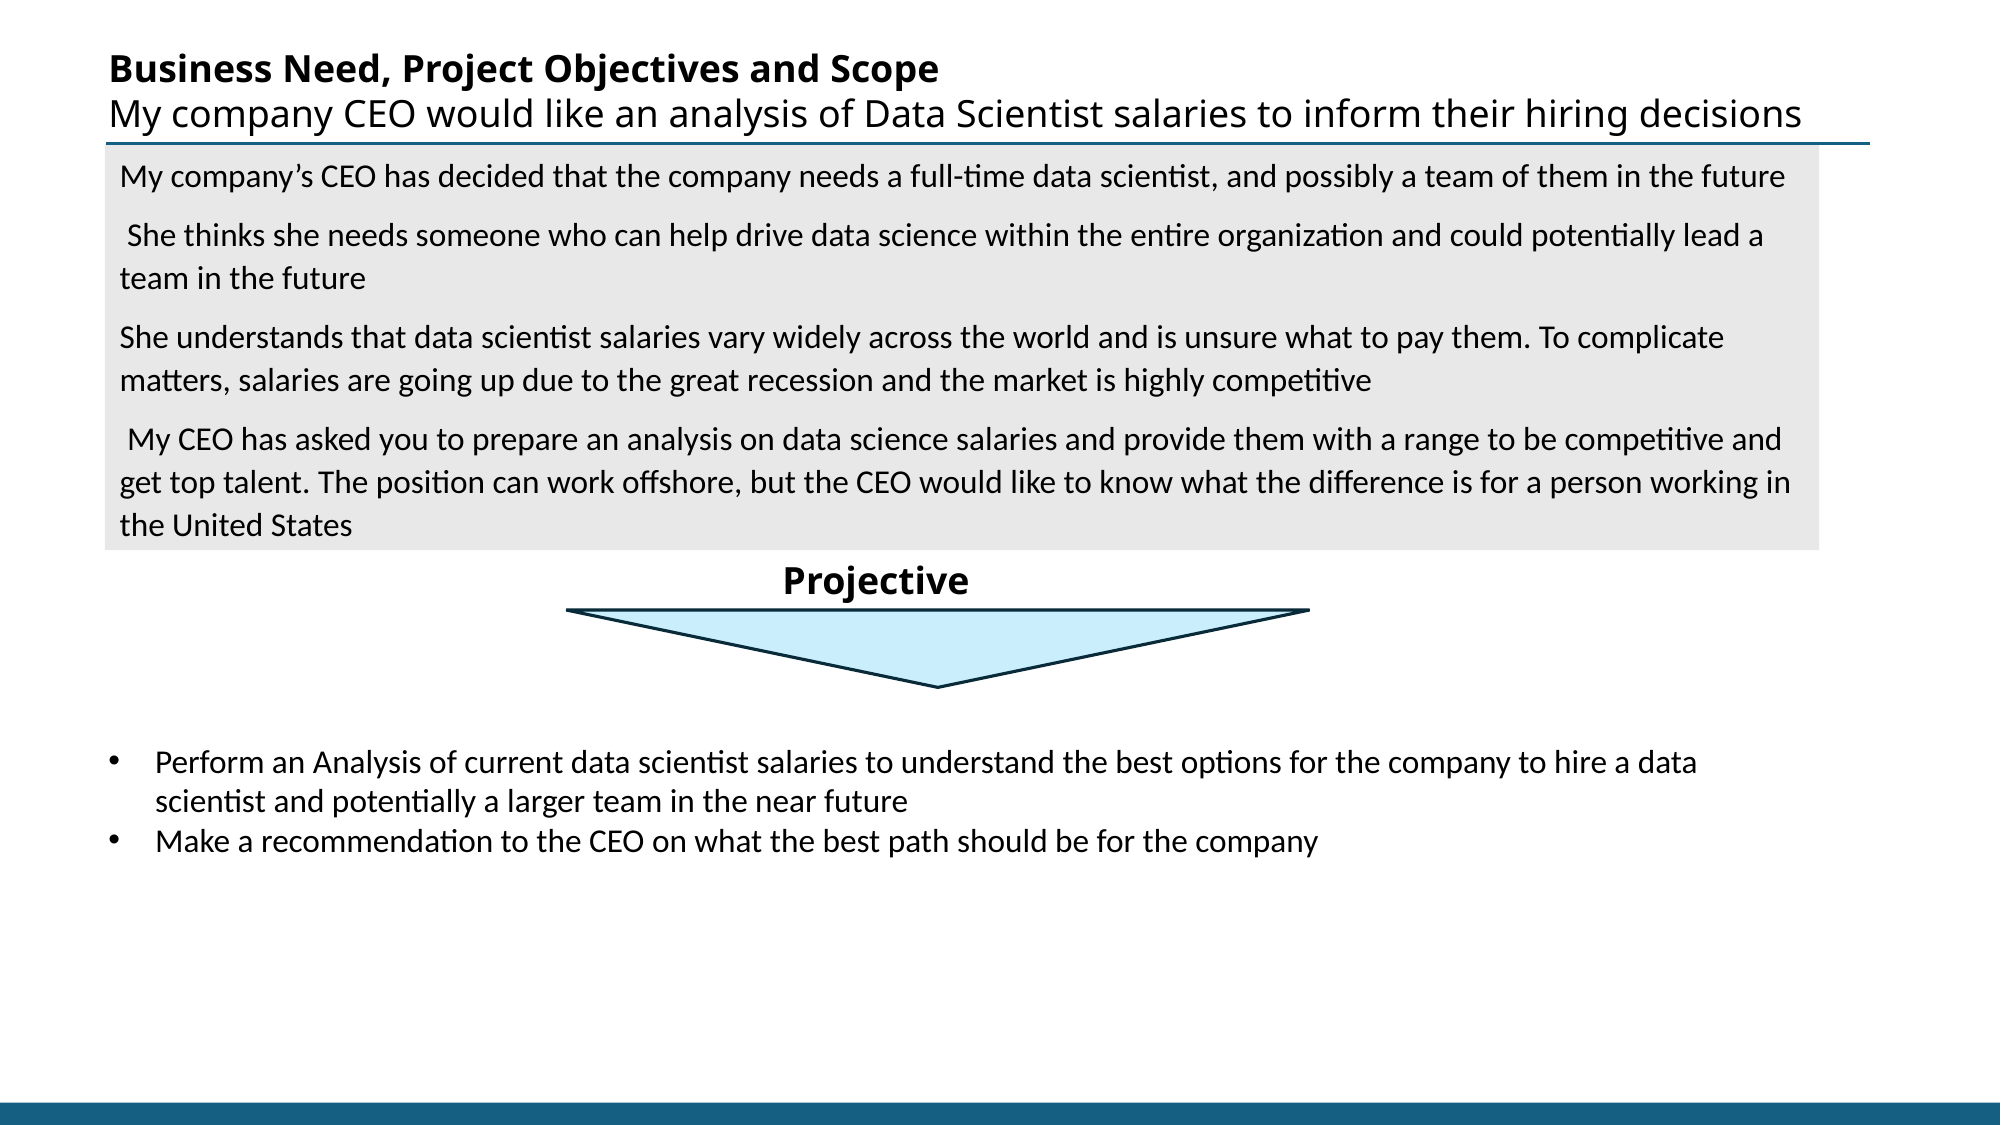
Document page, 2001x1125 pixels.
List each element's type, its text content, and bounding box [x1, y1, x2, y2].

text_box Projective Objectives [1106, 643, 1162, 655]
text_box Perform an Analysis of current data scientist salaries to understand the best options for the company to hire a data scientist and potentially a larger team in the near future Make a recommendation to the CEO on what the best path should be for the company [93, 687, 1768, 867]
text_box Projective Objectives [767, 549, 1162, 608]
text_box [565, 608, 1310, 690]
text_box Business Need, Project Objectives and Scope My company CEO would like an analysis of Data Scientist salaries to inform their hiring decisions [93, 0, 1896, 142]
text_box My company’s CEO has decided that the company needs a full-time data scientist, and possibly a team of them in the future She thinks she needs someone who can help drive data science within the entire organization and could potentially lead a team in the future She understands that data scientist salaries vary widely across the world and is unsure what to pay them. To complicate matters, salaries are going up due to the great recession and the market is highly competitive My CEO has asked you to prepare an analysis on data science salaries and provide them with a range to be competitive and get top talent. The position can work offshore, but the CEO would like to know what the difference is for a person working in the United States [104, 143, 1820, 551]
